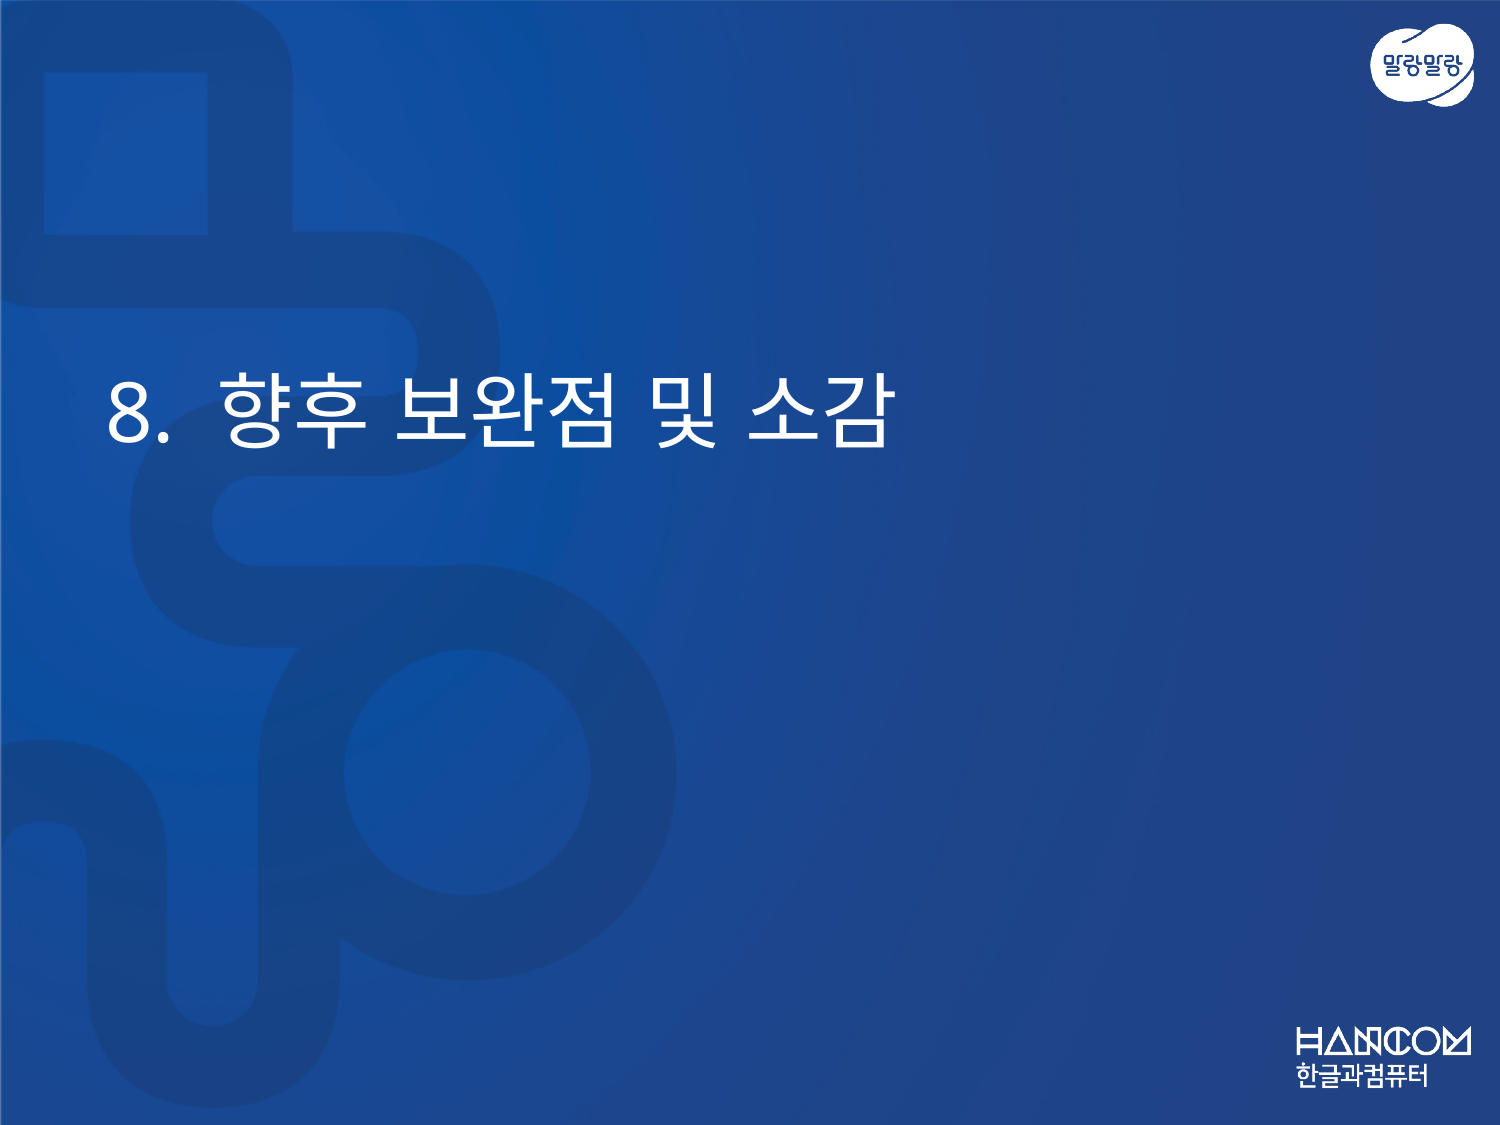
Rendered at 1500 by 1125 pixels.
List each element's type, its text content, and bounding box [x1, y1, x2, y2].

text_box 8. 향후 보완점 및 소감 [90, 351, 1500, 799]
picture [0, 0, 1500, 1125]
